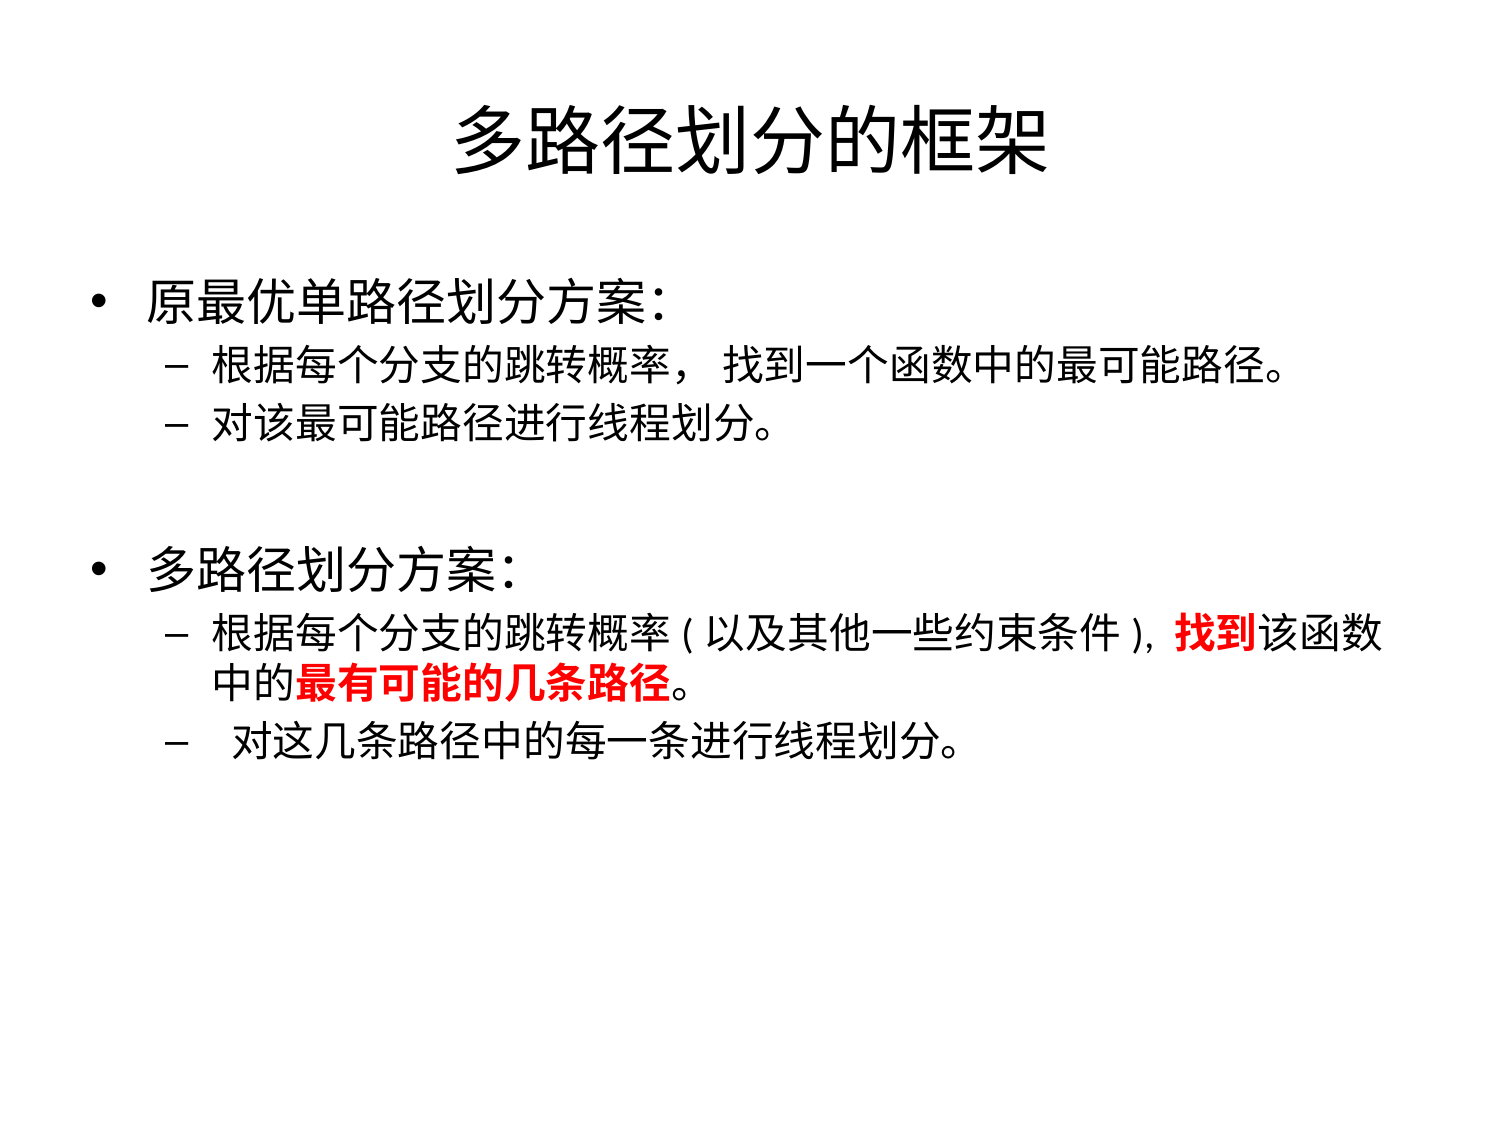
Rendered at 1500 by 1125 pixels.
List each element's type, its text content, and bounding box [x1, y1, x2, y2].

list 原最优单路径划分方案： 根据每个分支的跳转概率， 找到一个函数中的最可能路径。 对该最可能路径进行线程划分。 多路径划分方案： 根据每个分支的跳转概率(以及其他一些约束条件), 找到该函数中的最有可能的几条路径。 对这几条路径中的每一条进行线程划分。 [75, 262, 1425, 1005]
title 多路径划分的框架 [75, 45, 1425, 233]
